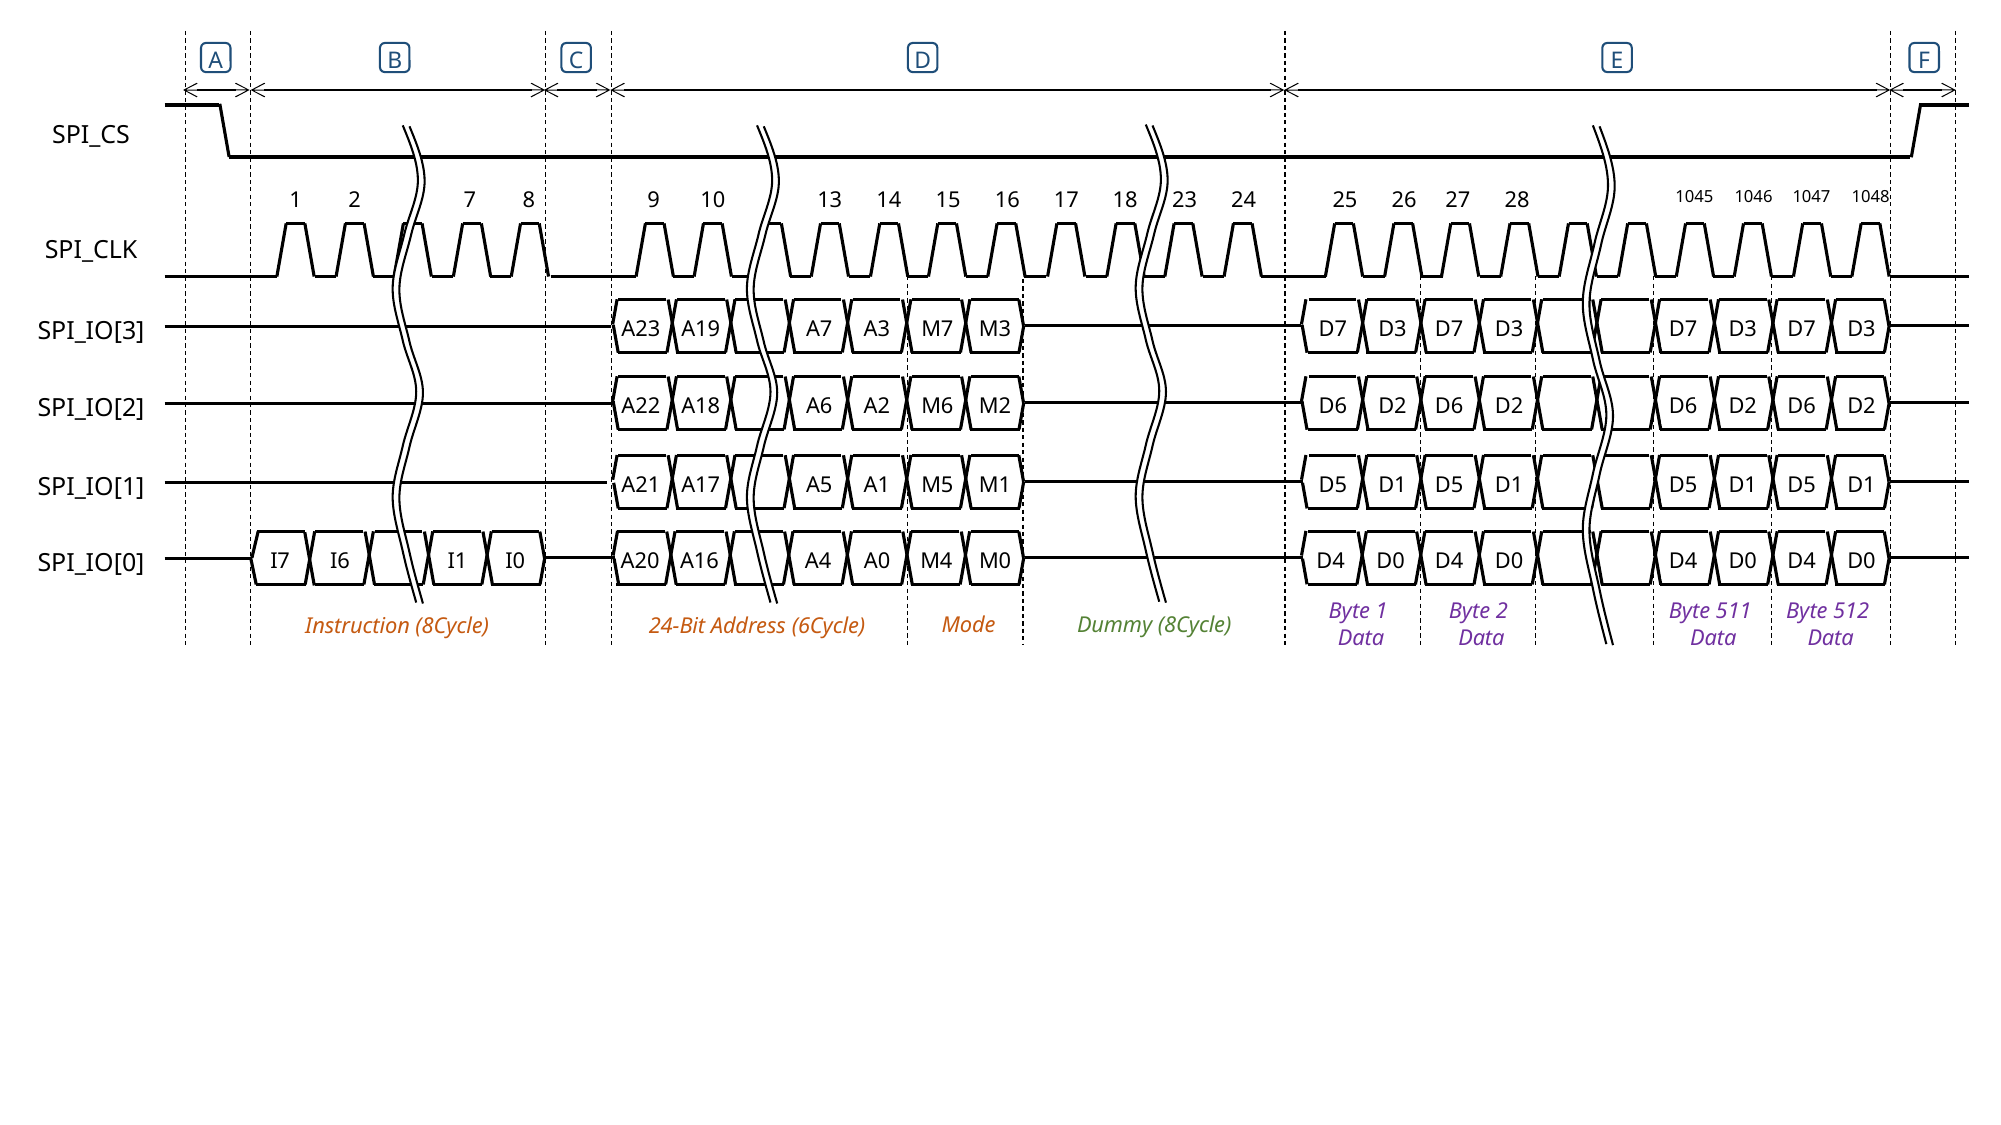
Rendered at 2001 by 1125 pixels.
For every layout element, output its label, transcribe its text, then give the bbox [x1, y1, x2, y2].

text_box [612, 376, 618, 403]
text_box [612, 455, 618, 480]
text_box M5 [915, 464, 960, 503]
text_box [1618, 223, 1628, 277]
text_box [1528, 223, 1539, 277]
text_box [1536, 376, 1543, 430]
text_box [1559, 223, 1569, 277]
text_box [843, 531, 853, 585]
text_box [961, 299, 972, 353]
text_box Byte 512 Data [1776, 589, 1885, 657]
text_box B [378, 41, 411, 74]
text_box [694, 223, 704, 277]
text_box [908, 299, 913, 353]
text_box D5 [1427, 464, 1471, 503]
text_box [908, 376, 913, 430]
text_box SPI_IO[2] [5, 385, 177, 428]
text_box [961, 455, 972, 509]
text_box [961, 376, 972, 430]
text_box D0 [1487, 541, 1531, 579]
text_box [1676, 223, 1686, 277]
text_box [482, 531, 493, 585]
text_box A21 [619, 464, 663, 503]
text_box D1 [1839, 464, 1884, 503]
text_box M0 [973, 541, 1017, 579]
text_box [1251, 223, 1262, 277]
text_box D5 [1311, 464, 1355, 503]
text_box I0 [493, 541, 537, 579]
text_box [722, 223, 732, 277]
text_box D [906, 41, 939, 74]
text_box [1827, 531, 1837, 585]
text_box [1851, 223, 1862, 277]
text_box A1 [855, 464, 899, 503]
text_box 15 [926, 179, 970, 218]
text_box D0 [1839, 541, 1884, 579]
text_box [364, 223, 374, 277]
text_box Byte 511 Data [1658, 589, 1768, 657]
text_box D0 [1369, 541, 1413, 579]
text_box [613, 325, 619, 353]
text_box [843, 376, 853, 430]
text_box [1302, 558, 1308, 585]
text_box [251, 531, 259, 558]
text_box D2 [1721, 385, 1765, 424]
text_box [1416, 376, 1427, 430]
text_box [1500, 223, 1511, 277]
text_box SPI_CS [5, 112, 177, 155]
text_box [1772, 455, 1779, 509]
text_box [1224, 223, 1234, 277]
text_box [1879, 223, 1890, 277]
text_box SPI_CLK [5, 227, 177, 269]
text_box D1 [1371, 464, 1415, 503]
text_box A6 [797, 385, 841, 424]
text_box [1710, 376, 1720, 430]
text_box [1469, 223, 1479, 277]
text_box D2 [1487, 385, 1531, 424]
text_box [1646, 223, 1656, 277]
text_box Byte 1 Data [1306, 589, 1416, 657]
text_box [1353, 223, 1363, 277]
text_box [902, 299, 907, 353]
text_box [1018, 299, 1022, 326]
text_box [1475, 299, 1485, 353]
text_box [1772, 299, 1779, 353]
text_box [1075, 223, 1085, 277]
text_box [1884, 402, 1890, 430]
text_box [336, 223, 346, 277]
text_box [614, 558, 619, 585]
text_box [1884, 376, 1889, 403]
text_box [1821, 223, 1831, 277]
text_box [1475, 531, 1485, 585]
text_box A [199, 41, 232, 74]
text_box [635, 223, 646, 277]
text_box D4 [1661, 541, 1705, 579]
text_box M4 [914, 541, 959, 579]
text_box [1018, 455, 1022, 482]
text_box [1536, 455, 1543, 509]
text_box 13 [808, 179, 852, 218]
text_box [539, 558, 545, 585]
text_box D7 [1427, 308, 1471, 347]
text_box D7 [1661, 308, 1705, 347]
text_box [1301, 376, 1306, 401]
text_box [1358, 299, 1369, 353]
text_box 1046 [1731, 179, 1776, 212]
text_box 1 [273, 179, 318, 218]
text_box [1884, 299, 1889, 326]
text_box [1710, 455, 1720, 509]
text_box 1047 [1789, 179, 1834, 212]
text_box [746, 125, 779, 604]
text_box M3 [973, 308, 1017, 347]
text_box D0 [1721, 541, 1765, 579]
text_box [1827, 299, 1837, 353]
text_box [1018, 326, 1022, 353]
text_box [511, 223, 521, 277]
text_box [1047, 223, 1057, 277]
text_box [304, 223, 315, 277]
text_box SPI_IO[1] [5, 464, 177, 506]
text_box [956, 223, 966, 277]
text_box 14 [867, 179, 911, 218]
text_box D4 [1779, 541, 1824, 579]
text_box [1827, 455, 1837, 509]
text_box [987, 223, 998, 277]
text_box 10 [691, 179, 735, 218]
text_box A16 [677, 541, 722, 579]
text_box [784, 531, 795, 585]
text_box E [1601, 41, 1633, 74]
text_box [928, 223, 938, 277]
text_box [1302, 482, 1308, 509]
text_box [219, 103, 230, 157]
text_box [668, 455, 678, 509]
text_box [1762, 223, 1772, 277]
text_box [1654, 455, 1661, 509]
text_box A17 [679, 464, 723, 503]
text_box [1416, 455, 1427, 509]
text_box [870, 223, 880, 277]
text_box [425, 223, 432, 277]
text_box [1384, 223, 1394, 277]
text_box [1704, 223, 1714, 277]
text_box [1536, 299, 1543, 353]
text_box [613, 530, 618, 556]
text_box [1018, 531, 1022, 558]
text_box 28 [1495, 179, 1539, 218]
text_box SPI_IO[3] [5, 308, 177, 351]
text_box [481, 223, 491, 277]
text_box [1301, 299, 1306, 325]
text_box D6 [1779, 385, 1824, 424]
text_box M7 [915, 308, 960, 347]
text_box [908, 531, 913, 585]
text_box A18 [679, 385, 723, 424]
text_box D7 [1311, 308, 1355, 347]
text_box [1302, 325, 1308, 353]
text_box D3 [1721, 308, 1765, 347]
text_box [1018, 558, 1022, 585]
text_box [843, 299, 853, 353]
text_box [612, 299, 618, 325]
text_box 9 [632, 179, 676, 218]
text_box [1301, 401, 1308, 430]
text_box I7 [258, 541, 302, 579]
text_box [1772, 376, 1779, 430]
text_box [539, 223, 545, 277]
text_box D6 [1661, 385, 1705, 424]
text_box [1734, 223, 1744, 277]
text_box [1475, 455, 1485, 509]
text_box D4 [1309, 541, 1353, 579]
text_box 16 [985, 179, 1029, 218]
text_box I6 [318, 541, 362, 579]
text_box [1582, 125, 1615, 646]
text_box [1018, 403, 1022, 430]
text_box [1793, 223, 1803, 277]
text_box 26 [1382, 179, 1426, 218]
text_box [1475, 376, 1485, 430]
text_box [453, 223, 463, 277]
text_box M6 [915, 385, 960, 424]
text_box A20 [618, 541, 662, 579]
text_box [1536, 531, 1543, 585]
text_box D3 [1487, 308, 1531, 347]
text_box Mode [914, 603, 1022, 645]
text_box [839, 223, 849, 277]
text_box I1 [435, 541, 479, 579]
text_box 23 [1168, 179, 1207, 218]
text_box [1358, 455, 1369, 509]
text_box 8 [546, 179, 551, 218]
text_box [1358, 376, 1369, 430]
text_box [1412, 223, 1422, 277]
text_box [1884, 481, 1890, 509]
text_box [1441, 223, 1451, 277]
text_box 25 [1323, 179, 1367, 218]
text_box D3 [1839, 308, 1884, 347]
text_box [251, 558, 257, 585]
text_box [843, 455, 853, 509]
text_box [613, 482, 619, 509]
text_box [305, 531, 315, 585]
text_box A22 [619, 385, 663, 424]
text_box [1654, 299, 1661, 353]
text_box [1106, 223, 1117, 277]
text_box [1168, 223, 1175, 277]
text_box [902, 455, 907, 509]
text_box SPI_IO[0] [5, 540, 177, 583]
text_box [781, 223, 791, 277]
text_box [726, 455, 737, 509]
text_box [668, 376, 678, 430]
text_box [666, 531, 677, 585]
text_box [1827, 376, 1837, 430]
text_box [902, 376, 907, 430]
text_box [898, 223, 908, 277]
text_box D1 [1487, 464, 1531, 503]
text_box 18 [1103, 179, 1135, 218]
text_box D5 [1779, 464, 1824, 503]
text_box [425, 531, 434, 585]
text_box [961, 531, 971, 585]
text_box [1416, 531, 1420, 585]
text_box A7 [797, 308, 841, 347]
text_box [1911, 104, 1921, 158]
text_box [1015, 223, 1025, 277]
text_box A5 [797, 464, 841, 503]
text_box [902, 531, 907, 585]
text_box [1654, 376, 1661, 430]
text_box A19 [679, 308, 723, 347]
text_box A2 [855, 385, 899, 424]
text_box 1045 [1672, 179, 1717, 212]
text_box D7 [1779, 308, 1824, 347]
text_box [1135, 124, 1168, 603]
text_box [1018, 376, 1022, 403]
text_box 17 [1044, 179, 1088, 218]
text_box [1192, 223, 1203, 277]
text_box Byte 2 Data [1426, 589, 1536, 657]
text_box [1301, 530, 1306, 556]
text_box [1884, 325, 1890, 353]
text_box 24-Bit Address (6Cycle) [616, 604, 898, 646]
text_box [811, 223, 821, 277]
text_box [1654, 531, 1661, 585]
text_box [1884, 557, 1890, 585]
text_box C [560, 41, 592, 74]
text_box 27 [1436, 179, 1480, 218]
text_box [785, 455, 795, 509]
text_box D2 [1839, 385, 1884, 424]
text_box Dummy (8Cycle) [1055, 603, 1253, 645]
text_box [726, 376, 737, 430]
text_box Instruction (8Cycle) [273, 604, 521, 646]
text_box A4 [796, 541, 840, 579]
text_box D6 [1427, 385, 1471, 424]
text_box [613, 401, 619, 430]
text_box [785, 376, 795, 430]
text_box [668, 299, 678, 353]
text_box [365, 531, 375, 585]
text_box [1416, 299, 1427, 353]
text_box 1048 [1849, 179, 1890, 212]
text_box 8 [507, 179, 545, 218]
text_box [1710, 531, 1720, 585]
text_box 7 [448, 179, 492, 218]
text_box D4 [1427, 541, 1471, 579]
text_box D2 [1371, 385, 1415, 424]
text_box A3 [855, 308, 899, 347]
text_box 2 [333, 179, 377, 218]
text_box D1 [1721, 464, 1765, 503]
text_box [1325, 223, 1335, 277]
text_box M2 [973, 385, 1017, 424]
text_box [726, 299, 737, 353]
text_box D6 [1311, 385, 1355, 424]
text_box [392, 125, 425, 604]
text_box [1421, 531, 1427, 585]
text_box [726, 531, 736, 585]
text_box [663, 223, 674, 277]
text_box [539, 531, 545, 558]
text_box 24 [1221, 179, 1266, 218]
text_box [1710, 299, 1720, 353]
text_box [1772, 531, 1779, 585]
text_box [1358, 531, 1368, 585]
text_box M1 [973, 464, 1017, 503]
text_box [1884, 531, 1889, 558]
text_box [276, 223, 287, 277]
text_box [785, 299, 795, 353]
text_box D5 [1661, 464, 1705, 503]
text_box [1018, 482, 1022, 509]
text_box A23 [619, 308, 663, 347]
text_box A0 [855, 541, 899, 579]
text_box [908, 455, 913, 509]
text_box F [1908, 41, 1941, 74]
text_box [1301, 455, 1306, 480]
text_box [1884, 455, 1889, 482]
text_box D3 [1371, 308, 1415, 347]
